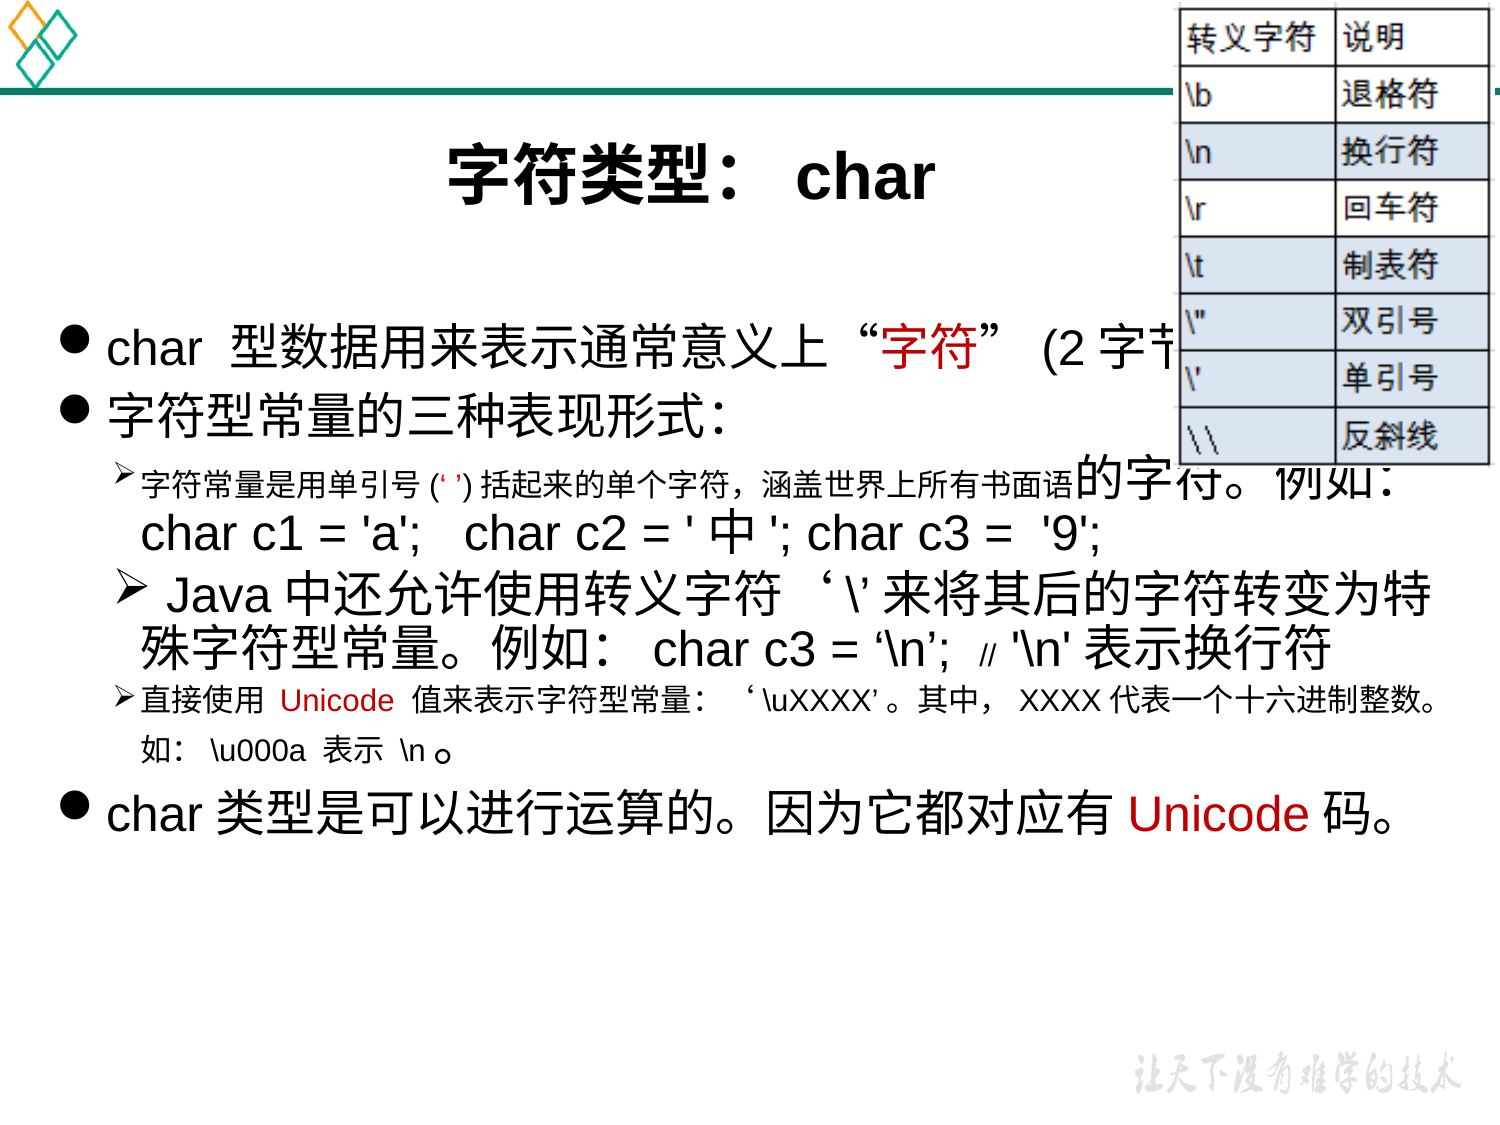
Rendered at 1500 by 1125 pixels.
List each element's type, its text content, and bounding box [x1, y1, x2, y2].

list char 型数据用来表示通常意义上“字符”(2字节) 字符型常量的三种表现形式： 字符常量是用单引号(‘ ’)括起来的单个字符，涵盖世界上所有书面语的字符。例如：char c1 = 'a'; char c2 = '中'; char c3 = '9'; Java中还允许使用转义字符‘\’来将其后的字符转变为特殊字符型常量。例如：char c3 = ‘\n’; // '\n'表示换行符 直接使用 Unicode 值来表示字符型常量：‘\uXXXX’。其中，XXXX代表一个十六进制整数。如：\u000a 表示 \n。 char类型是可以进行运算的。因为它都对应有Unicode码。 [41, 314, 1459, 946]
title 字符类型：char [431, 113, 1086, 242]
picture [0, 0, 1500, 1125]
